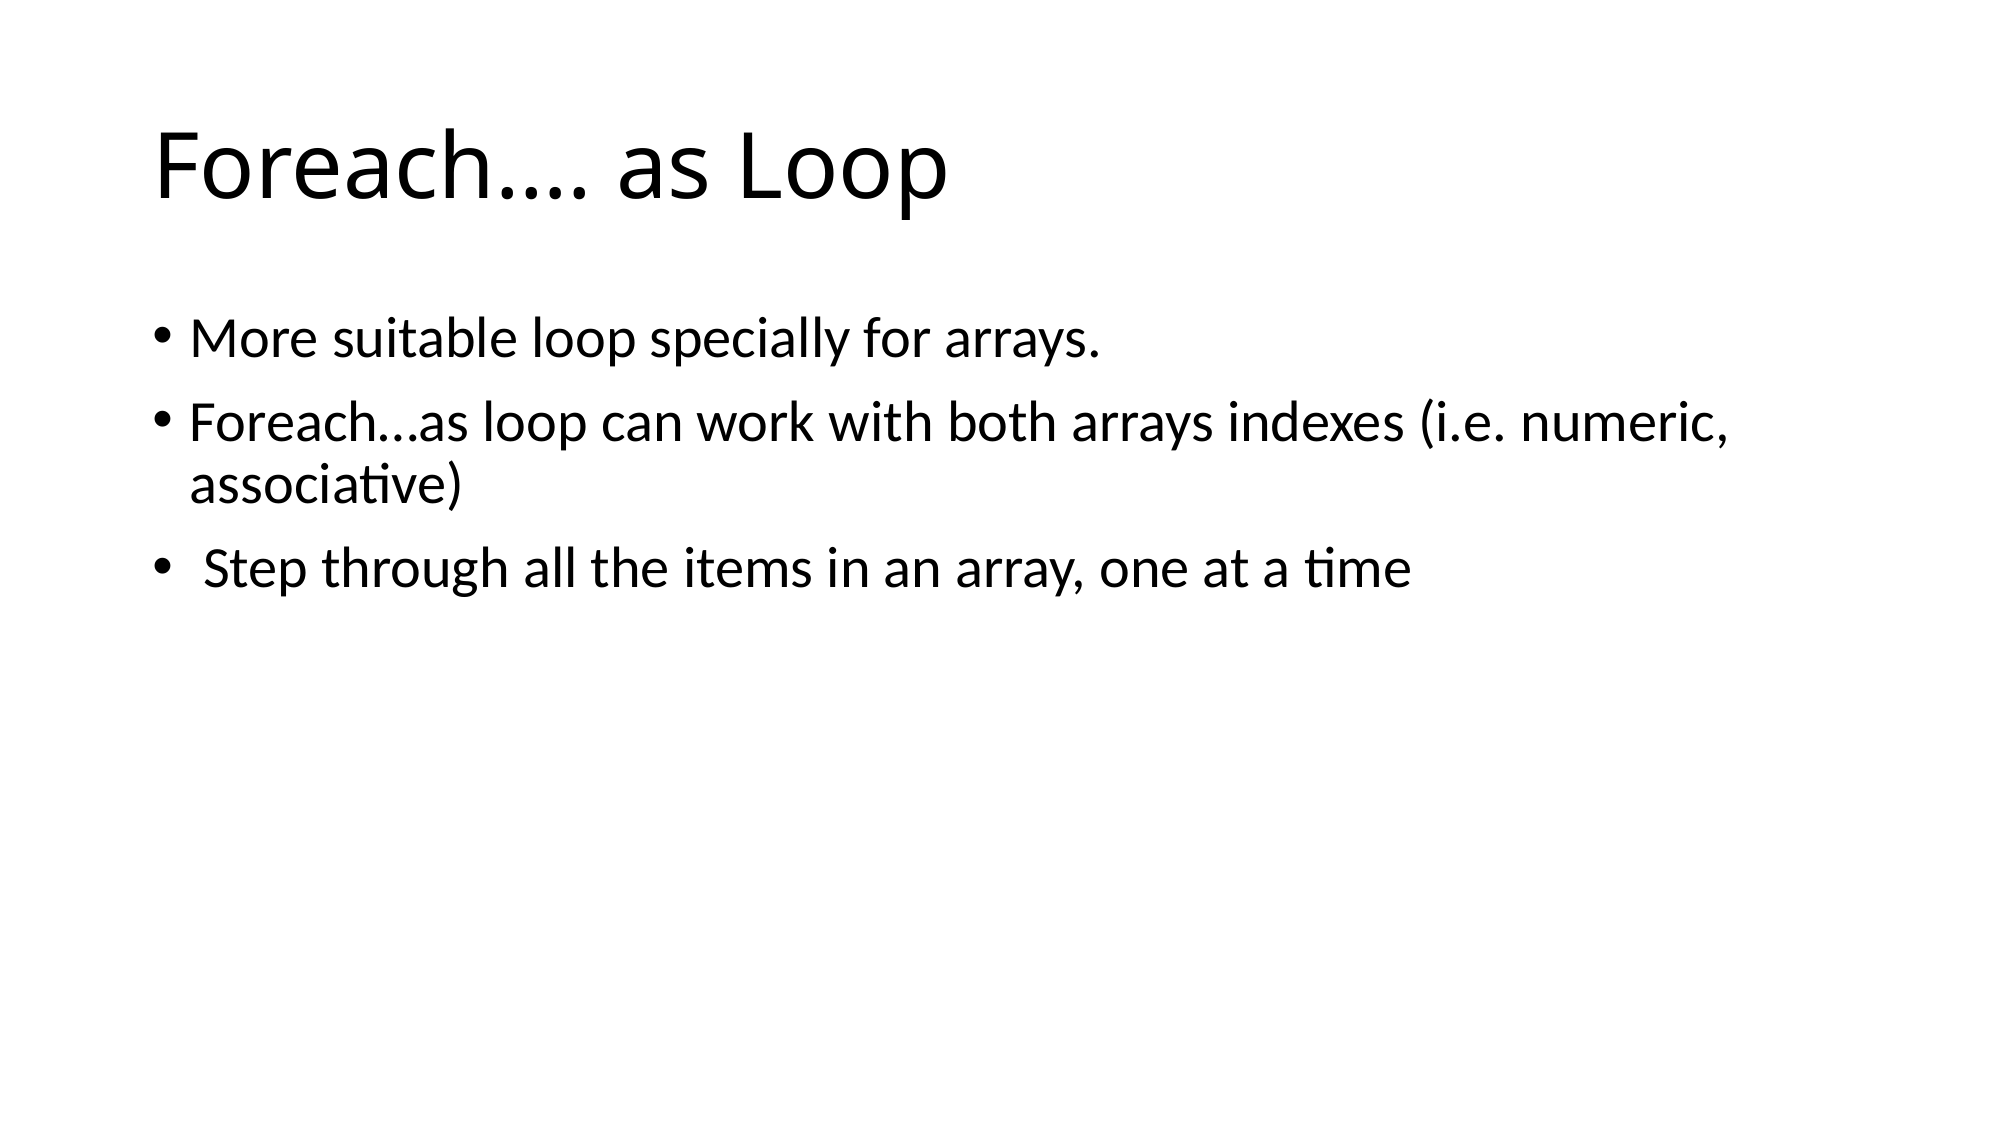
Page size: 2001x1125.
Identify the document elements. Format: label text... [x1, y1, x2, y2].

list More suitable loop specially for arrays. Foreach…as loop can work with both arrays indexes (i.e. numeric, associative) Step through all the items in an array, one at a time [137, 299, 1863, 1014]
title Foreach…. as Loop [137, 59, 1863, 278]
